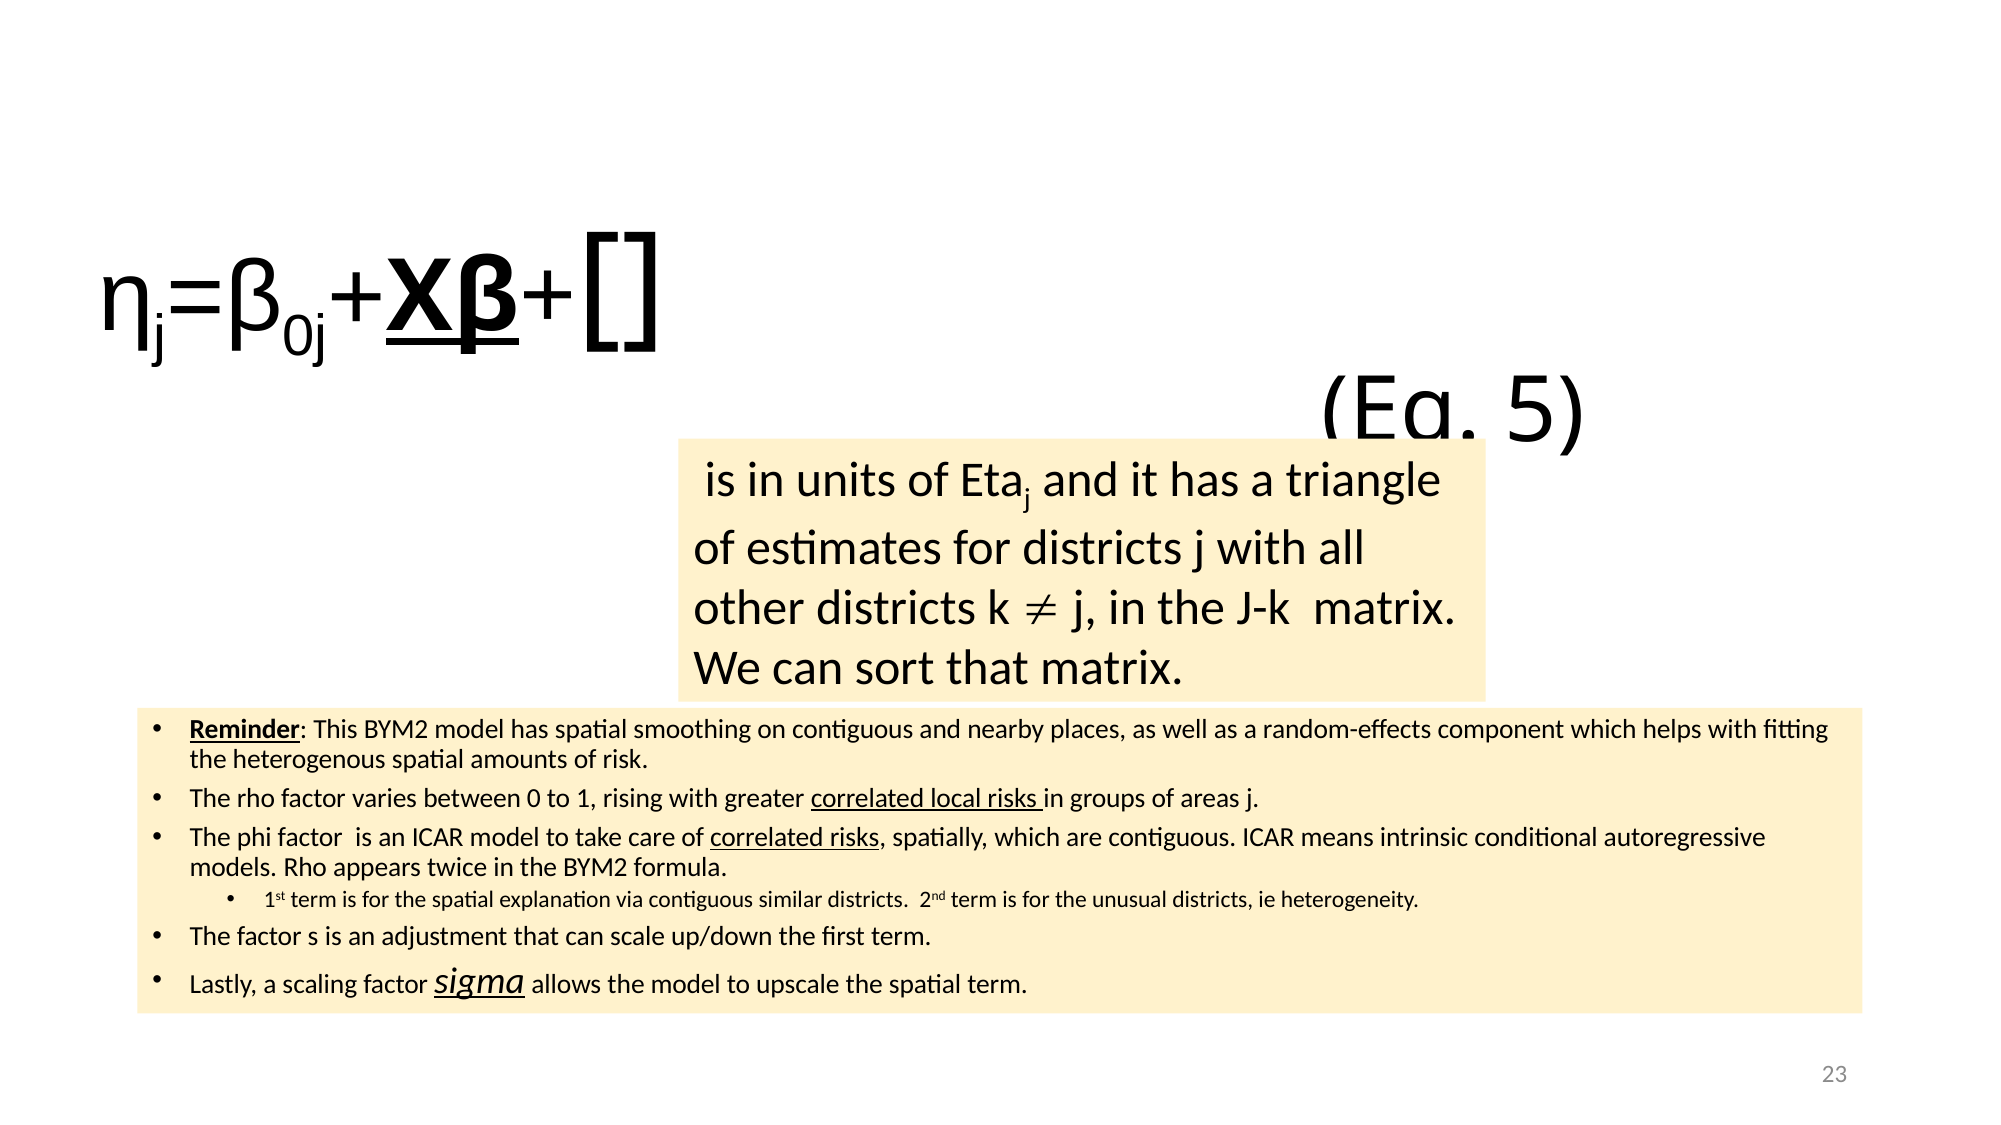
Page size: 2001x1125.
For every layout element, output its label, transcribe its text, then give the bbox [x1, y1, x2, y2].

slide_number 23 [1412, 1042, 1863, 1103]
